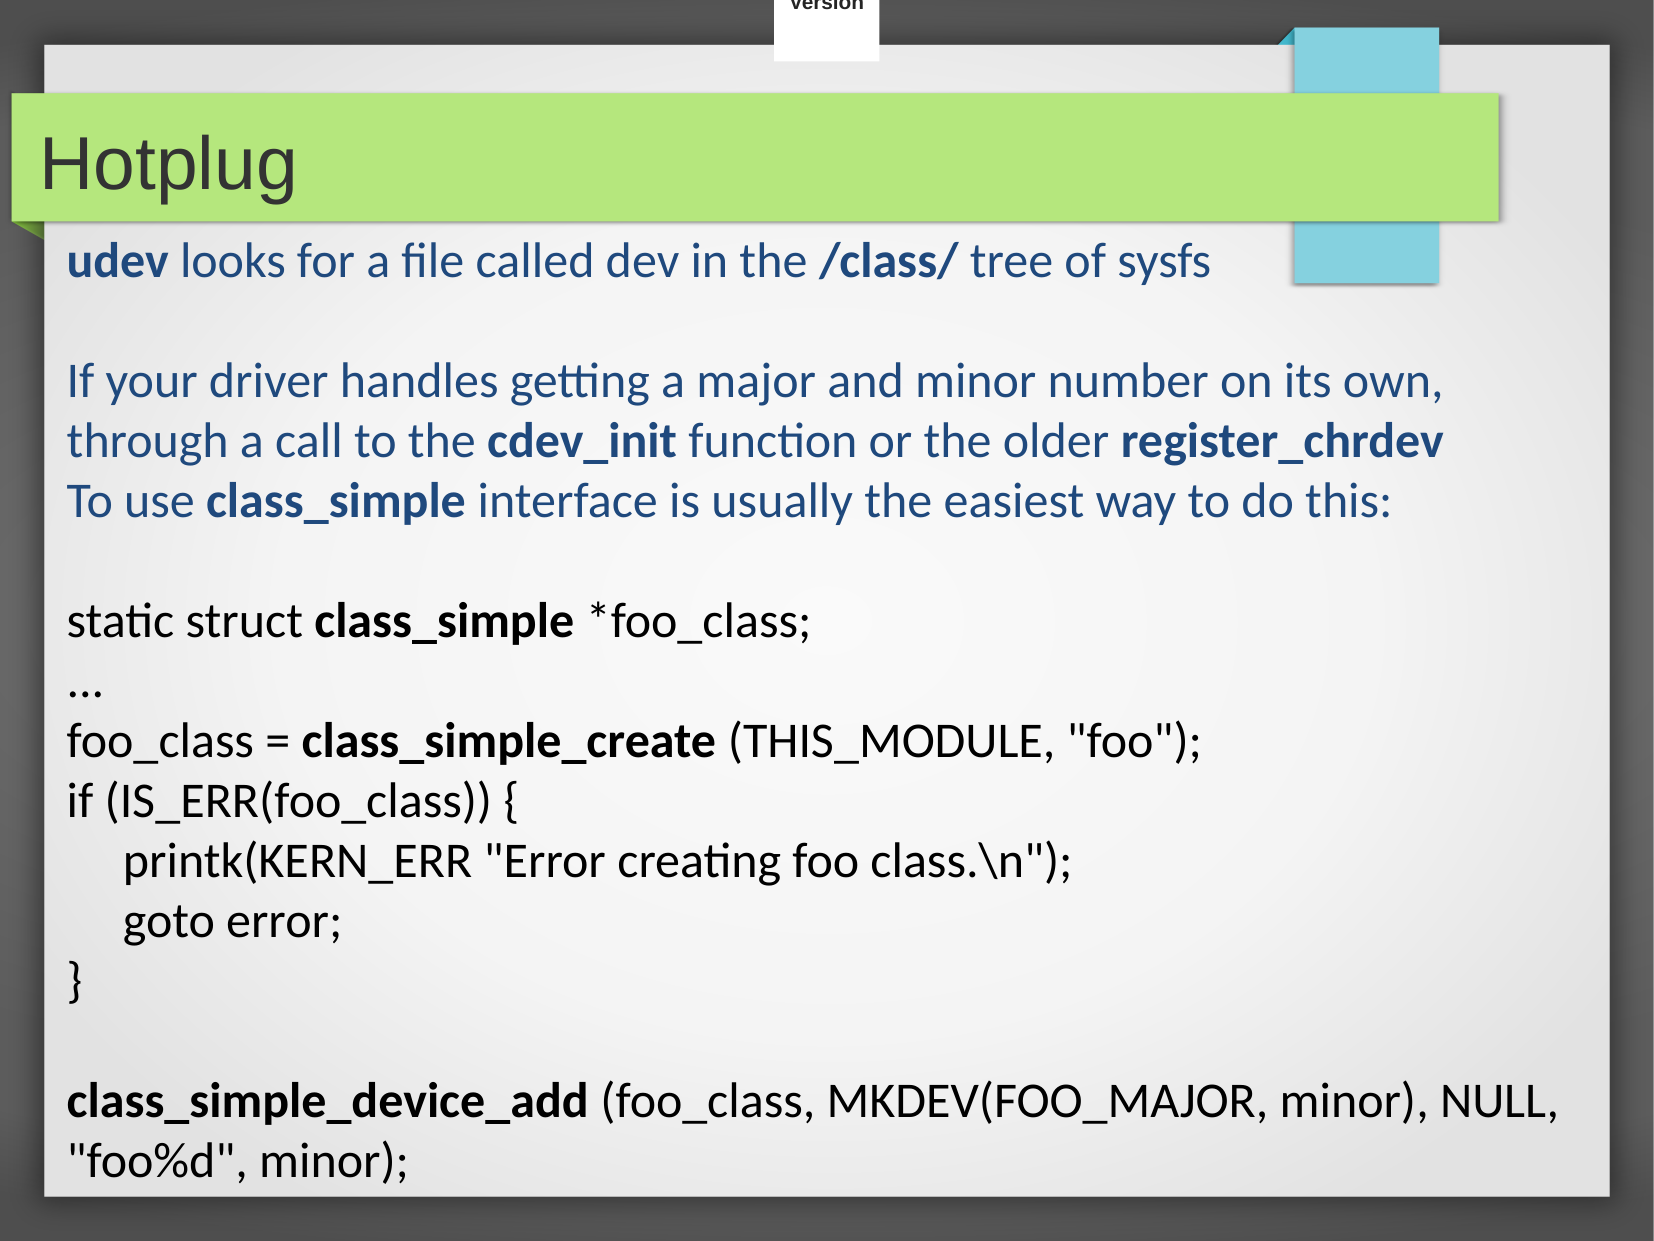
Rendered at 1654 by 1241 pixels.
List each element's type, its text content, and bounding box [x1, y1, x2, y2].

text_box Version [774, 0, 880, 62]
text_box udev looks for a file called dev in the /class/ tree of sysfs If your driver handles getting a major and minor number on its own, through a call to the cdev_init function or the older register_chrdev To use class_simple interface is usually the easiest way to do this: static struct class_simple *foo_class; ... foo_class = class_simple_create (THIS_MODULE, "foo"); if (IS_ERR(foo_class)) { printk(KERN_ERR "Error creating foo class.\n"); goto error; } class_simple_device_add (foo_class, MKDEV(FOO_MAJOR, minor), NULL, "foo%d", minor); [51, 219, 1602, 1195]
picture [0, 0, 1654, 1241]
title Hotplug [39, 106, 1565, 213]
